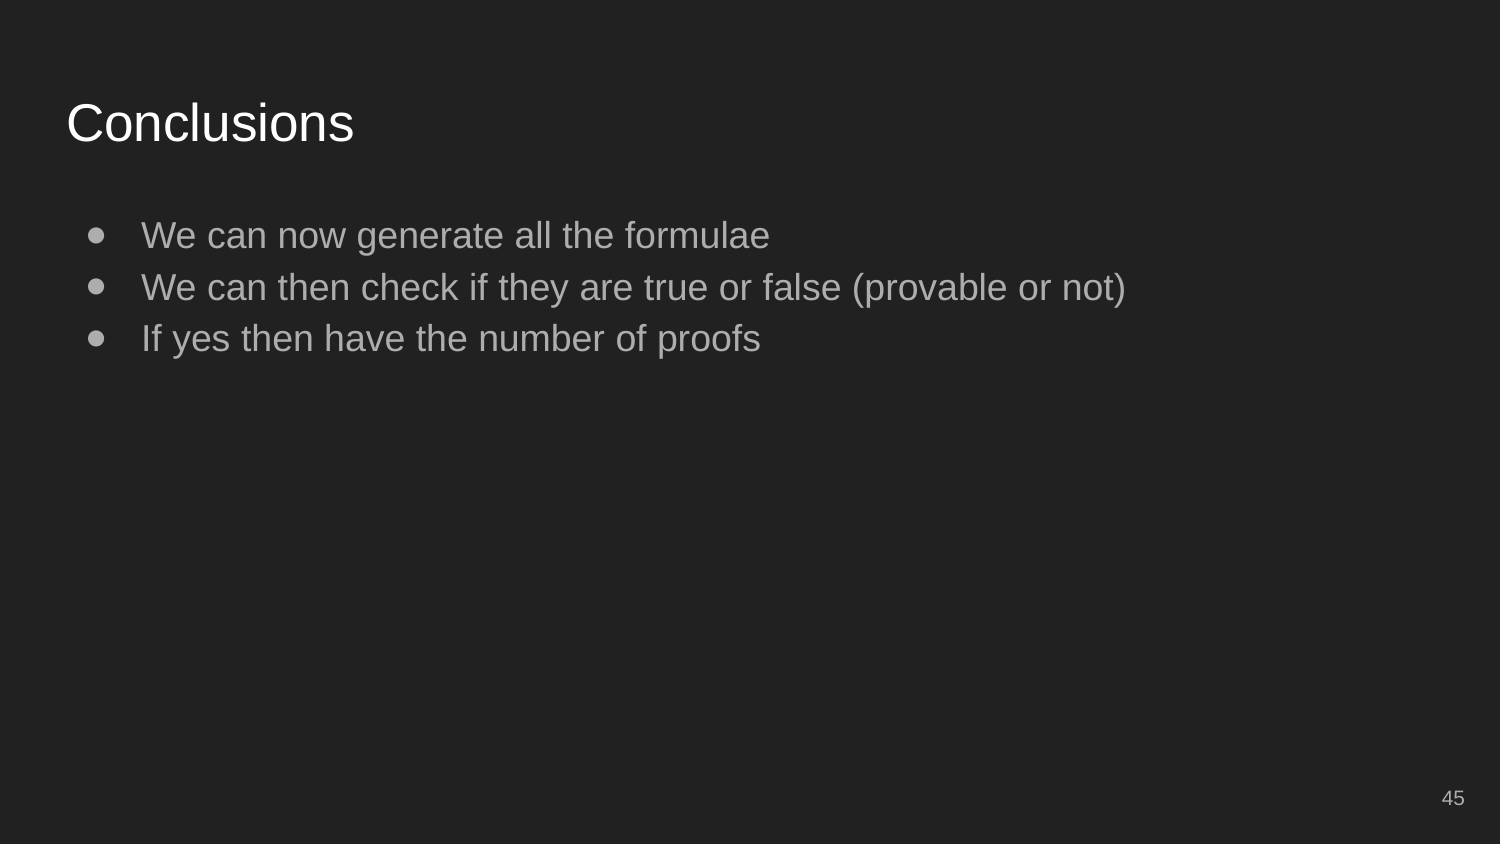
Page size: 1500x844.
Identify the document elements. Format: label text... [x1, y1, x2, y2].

list We can now generate all the formulae We can then check if they are true or false (provable or not) If yes then have the number of proofs [51, 189, 1449, 750]
slide_number ‹#› [1389, 764, 1480, 830]
title Conclusions [51, 72, 1449, 167]
